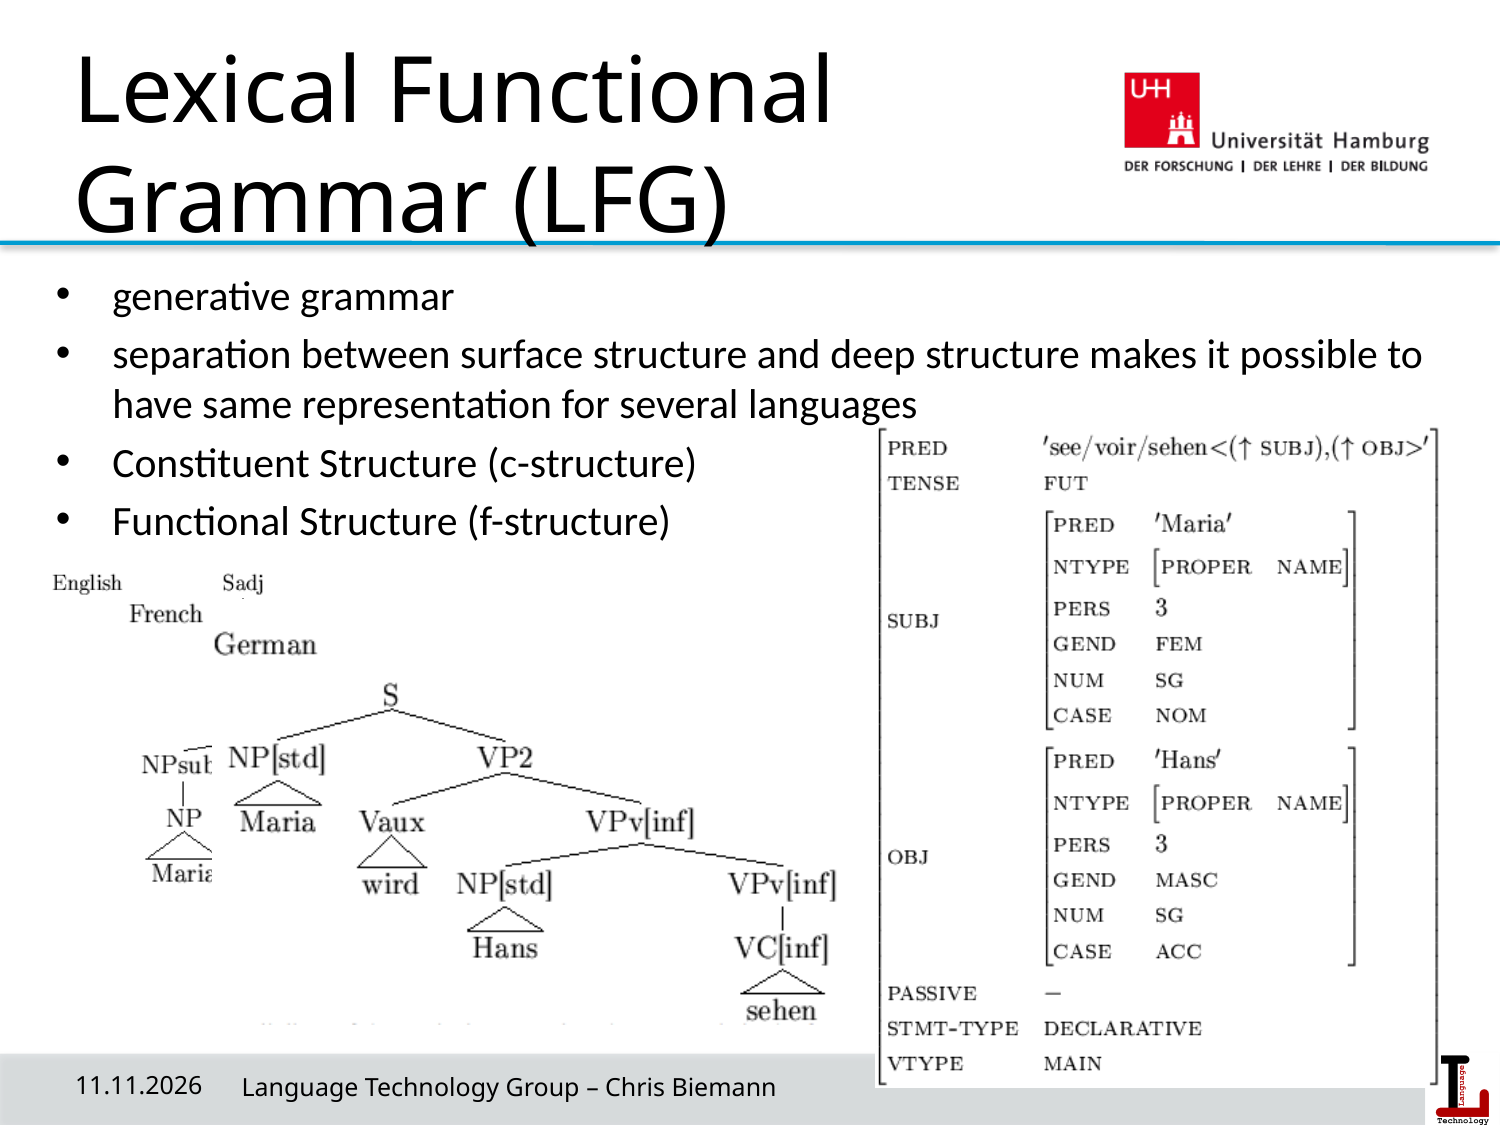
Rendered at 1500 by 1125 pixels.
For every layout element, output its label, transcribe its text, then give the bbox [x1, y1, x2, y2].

picture [874, 424, 1500, 1125]
title Lexical Functional Grammar (LFG) [58, 23, 1187, 161]
text_box 29.05.19 [74, 1056, 224, 1117]
picture [706, 240, 714, 246]
list generative grammar separation between surface structure and deep structure makes it possible to have same representation for several languages Constituent Structure (c-structure) Functional Structure (f-structure) [41, 261, 1459, 1047]
picture [49, 562, 846, 1026]
text_box Language Technology Group – Chris Biemann [235, 1056, 978, 1117]
